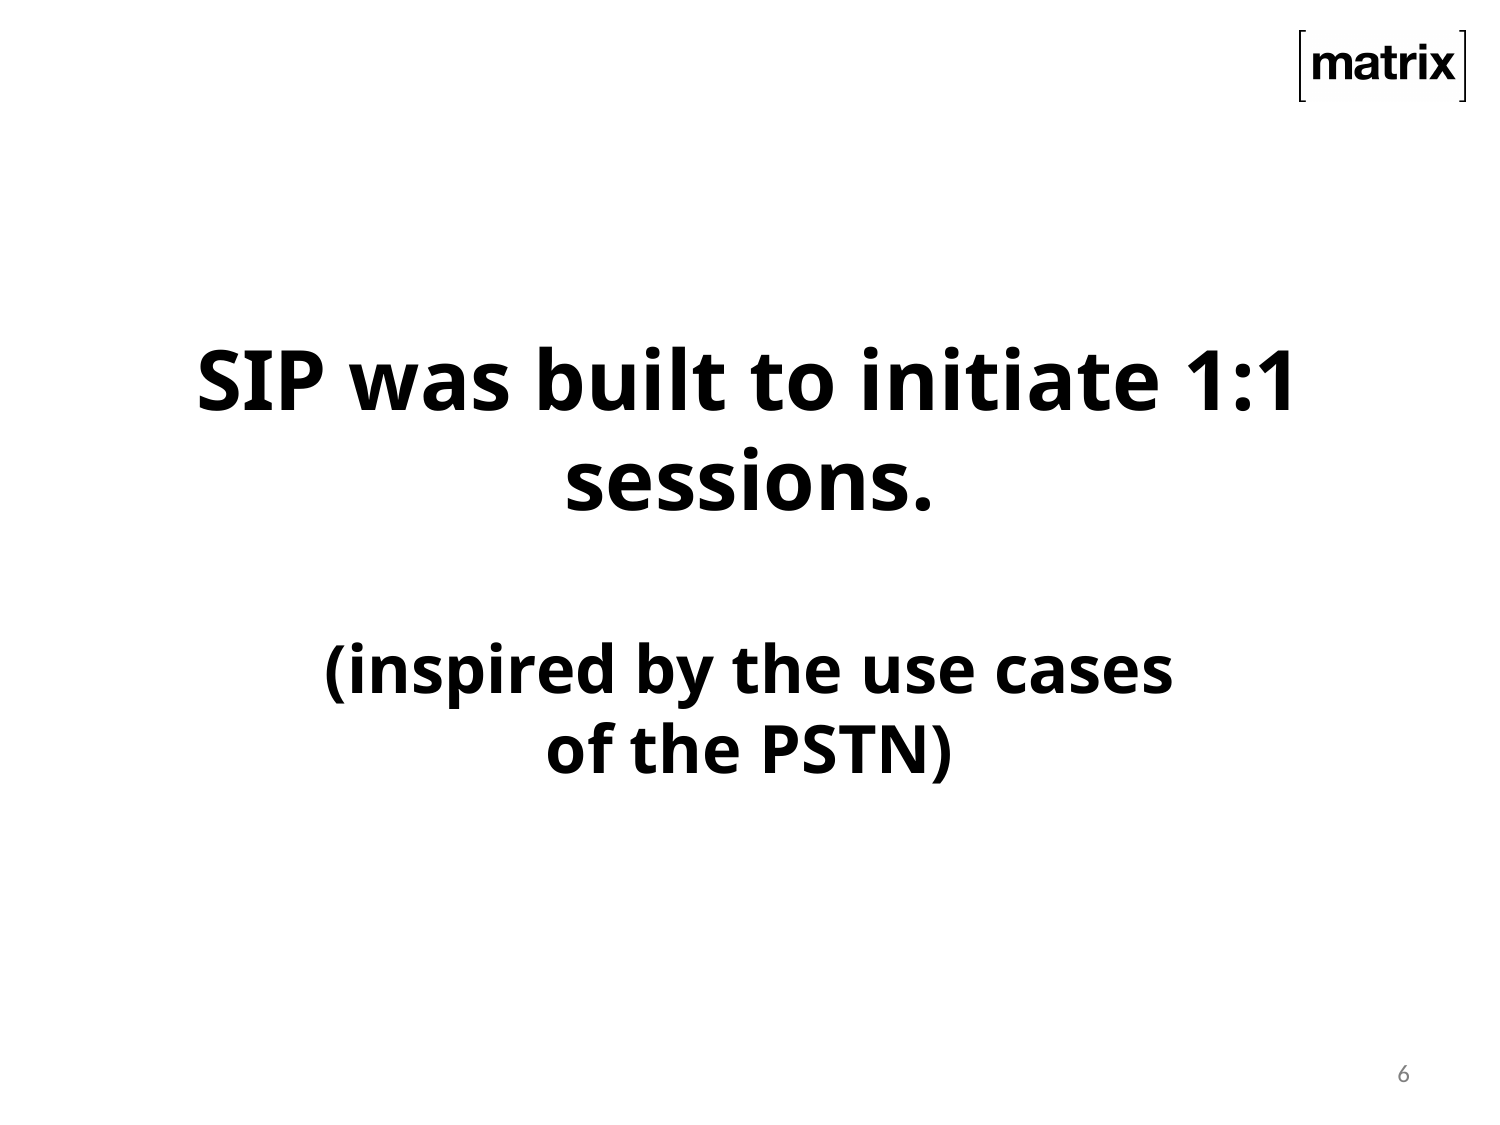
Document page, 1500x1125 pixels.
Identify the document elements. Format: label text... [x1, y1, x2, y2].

slide_number 6 [1074, 1042, 1425, 1103]
title SIP was built to initiate 1:1 sessions. (inspired by the use cases of the PSTN) [75, 319, 1425, 799]
picture [1299, 30, 1466, 102]
